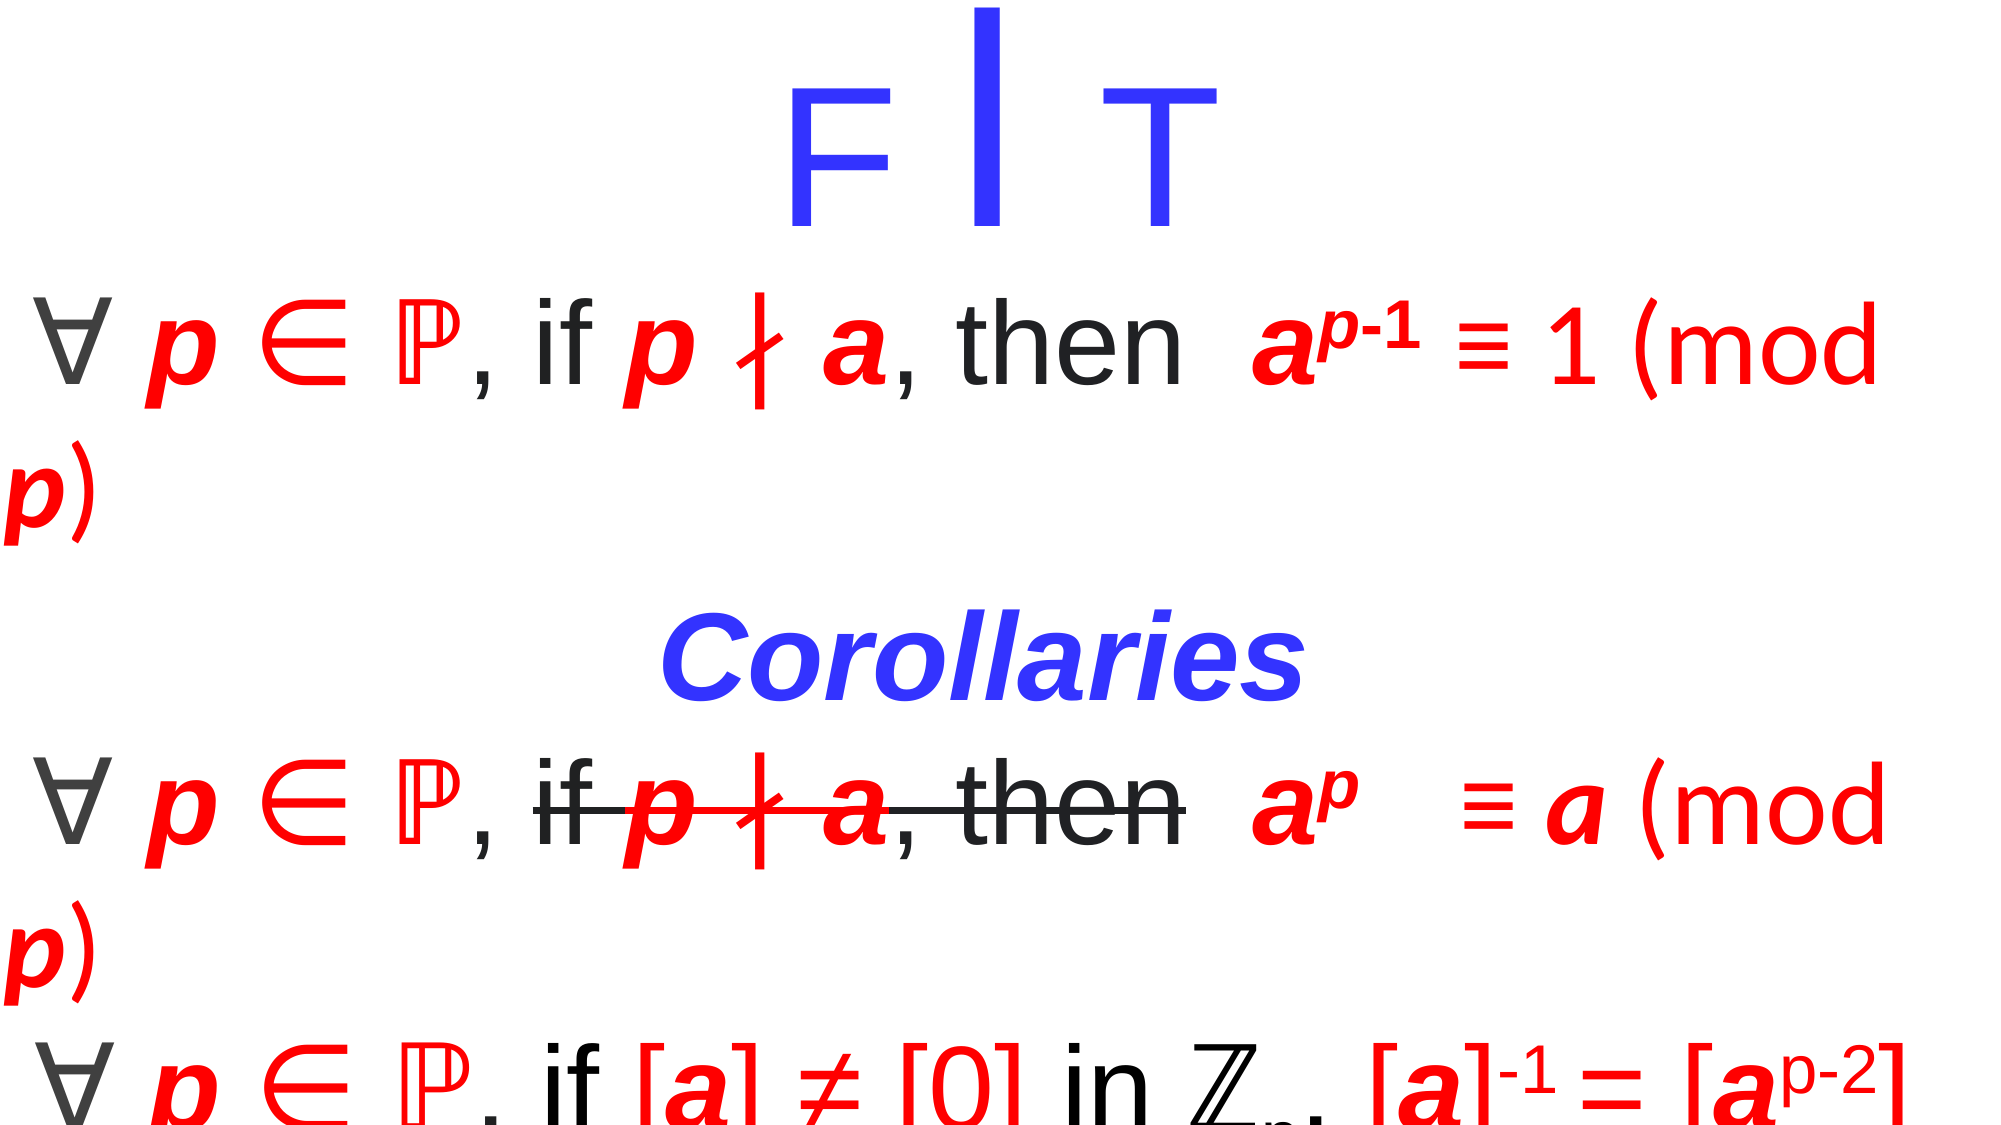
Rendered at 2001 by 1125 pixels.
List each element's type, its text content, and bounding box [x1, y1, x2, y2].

text_box ∀ p ∈ ℙ, if p ∤ a, then ap-1 ≡ 1 (mod p) Corollaries ∀ p ∈ ℙ, if p ∤ a, then ap ≡ a (mod p) ∀ p ∈ ℙ, if [a] ≠ [0] in ℤp, [a]-1 = [ap-2] ∀ p ∈ ℙ, if p ∤ a and r ≡ s (mod p-1), ar ≡ as (mod p) ∀ p ∈ ℙ, if r = s +kp, ar ≡ as+k (mod p) [0, 113, 2000, 1125]
text_box F l T [0, 0, 1999, 113]
